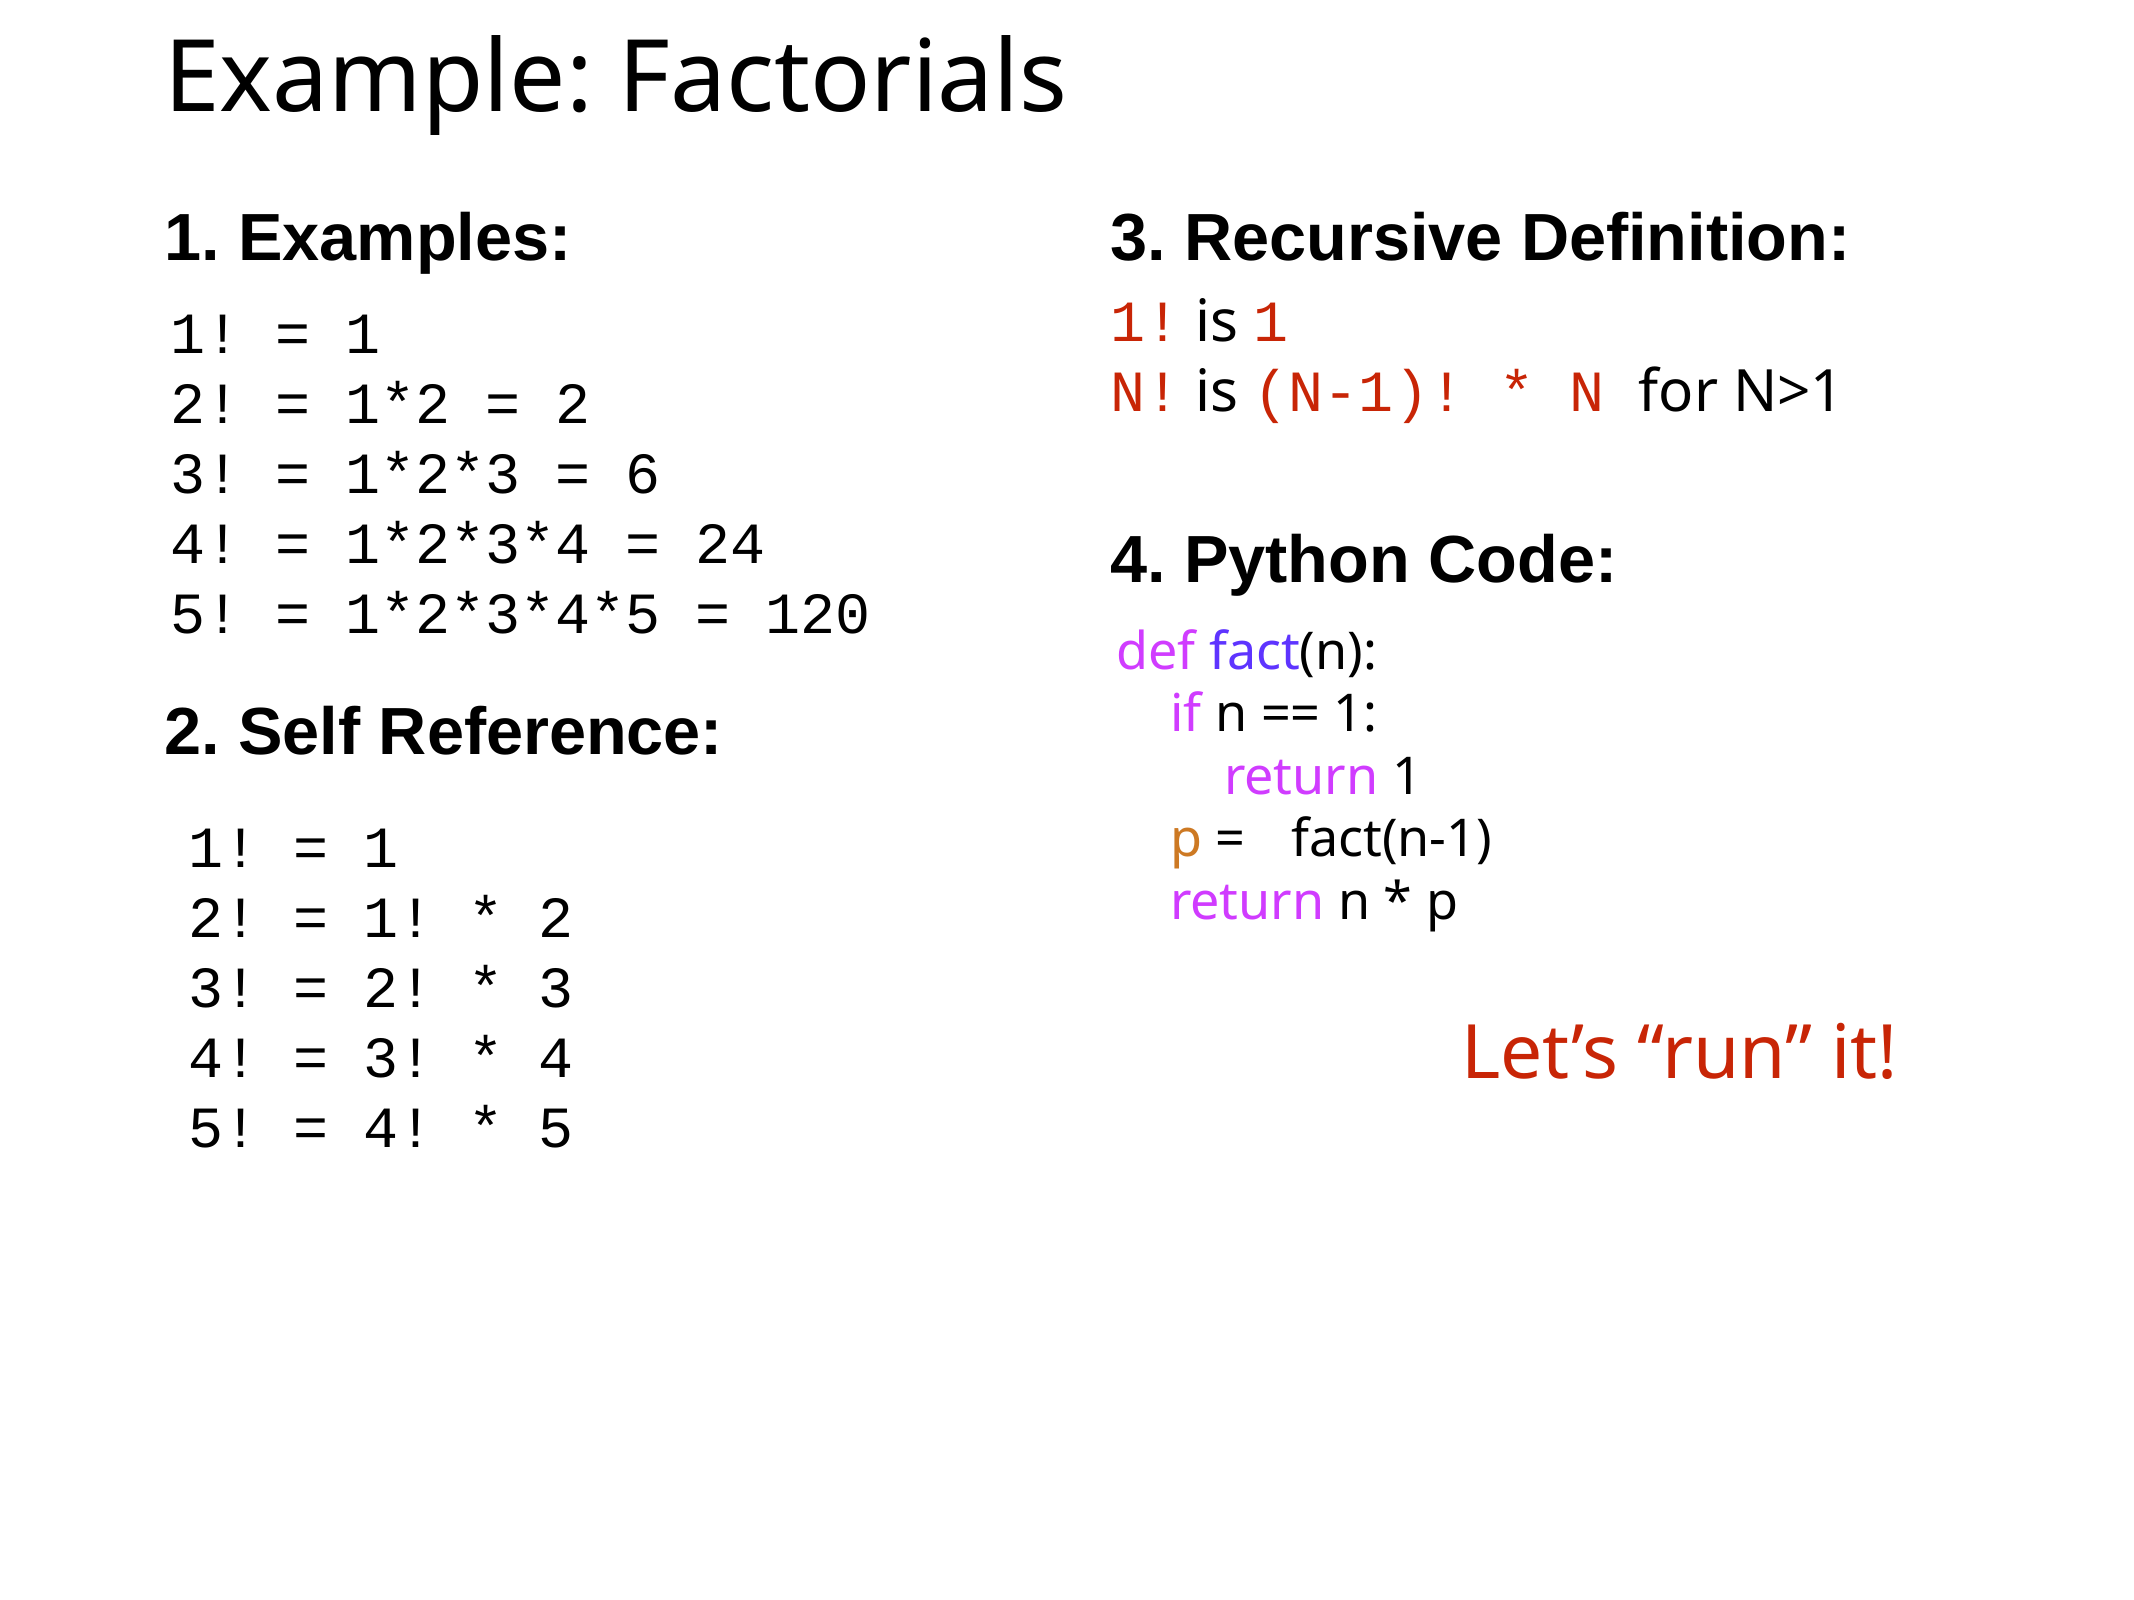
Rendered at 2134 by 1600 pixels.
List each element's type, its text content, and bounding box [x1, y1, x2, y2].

text_box Let’s “run” it! [1453, 995, 1907, 1102]
text_box 1. Examples: [156, 185, 965, 308]
text_box 3. Recursive Definition: [1102, 185, 2066, 308]
text_box 1! = 1 2! = 1! * 2 3! = 2! * 3 4! = 3! * 4 5! = 4! * 5 [179, 801, 582, 1168]
text_box 1! = 1 2! = 1*2 = 2 3! = 1*2*3 = 6 4! = 1*2*3*4 = 24 5! = 1*2*3*4*5 = 120 [162, 286, 880, 653]
text_box def fact(n): if n == 1: return 1 p = fact(n-1) return n * p [1107, 608, 2101, 938]
text_box 1! is 1 N! is (N-1)! * N for N>1 [1102, 275, 1911, 472]
title Example: Factorials [156, 2, 1978, 142]
text_box 2. Self Reference: [156, 679, 965, 802]
text_box 4. Python Code: [1102, 507, 2066, 630]
